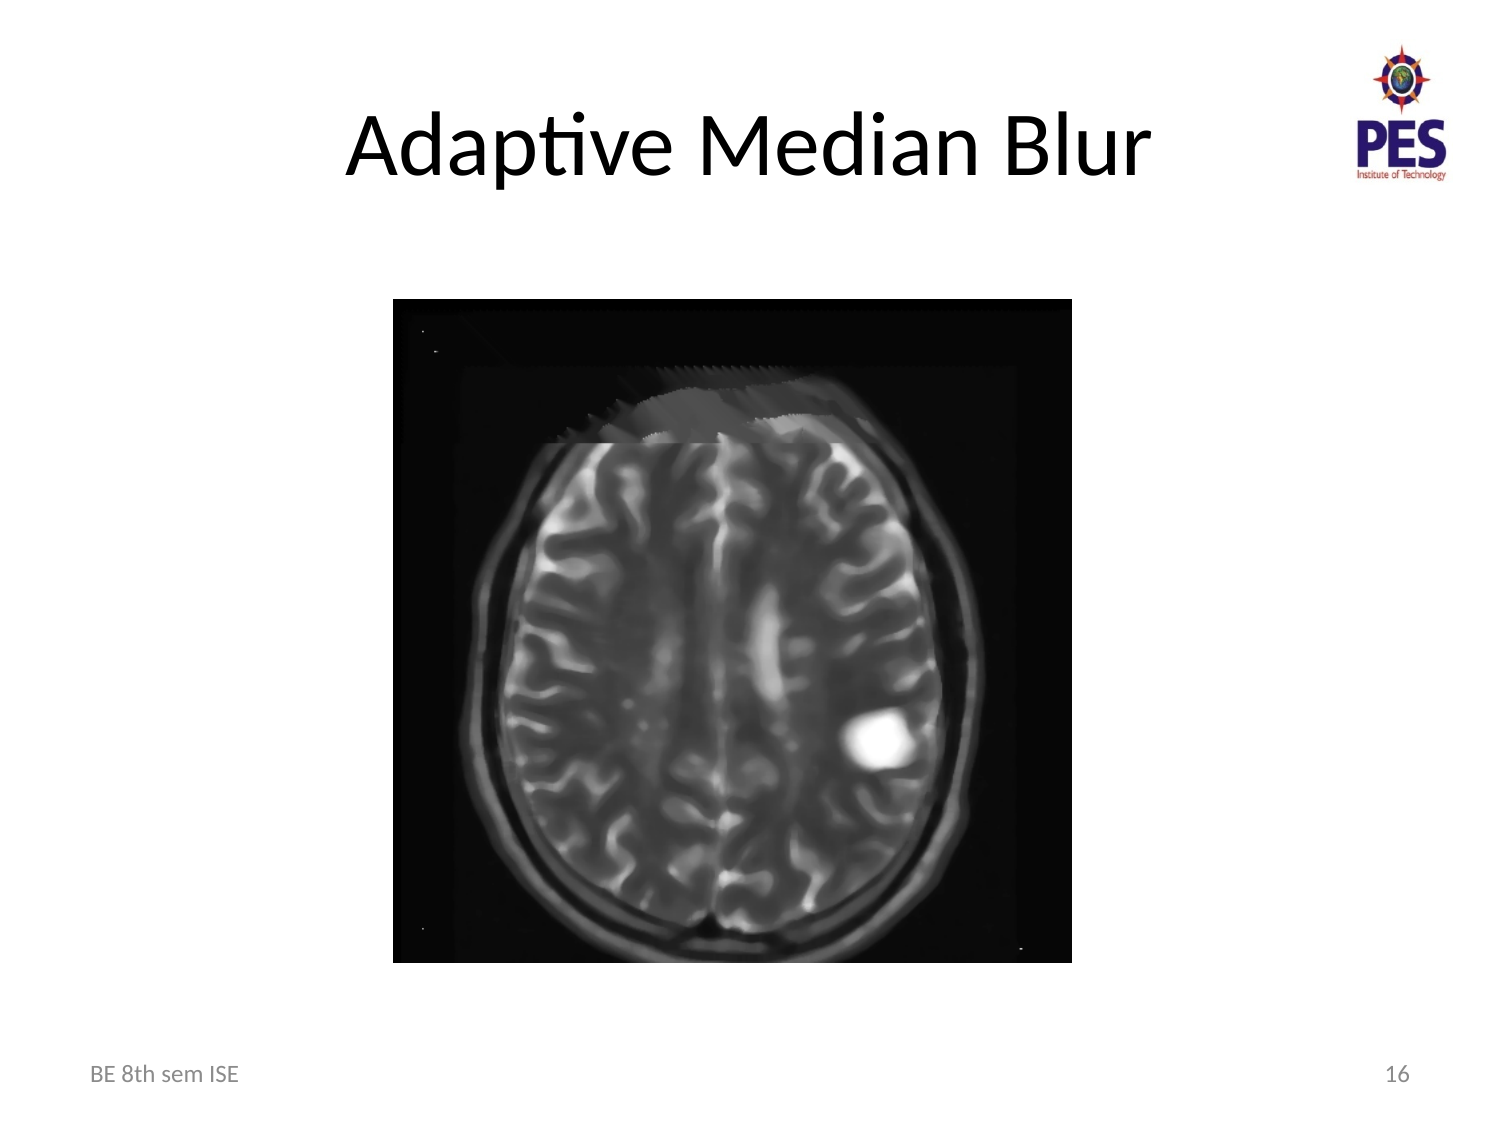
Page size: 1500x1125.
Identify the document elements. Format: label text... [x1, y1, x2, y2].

slide_number BE 8th sem ISE [75, 1042, 425, 1103]
slide_number 16 [1074, 1042, 1425, 1103]
title Adaptive Median Blur [75, 45, 1425, 233]
picture [1349, 39, 1453, 185]
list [393, 299, 1072, 963]
